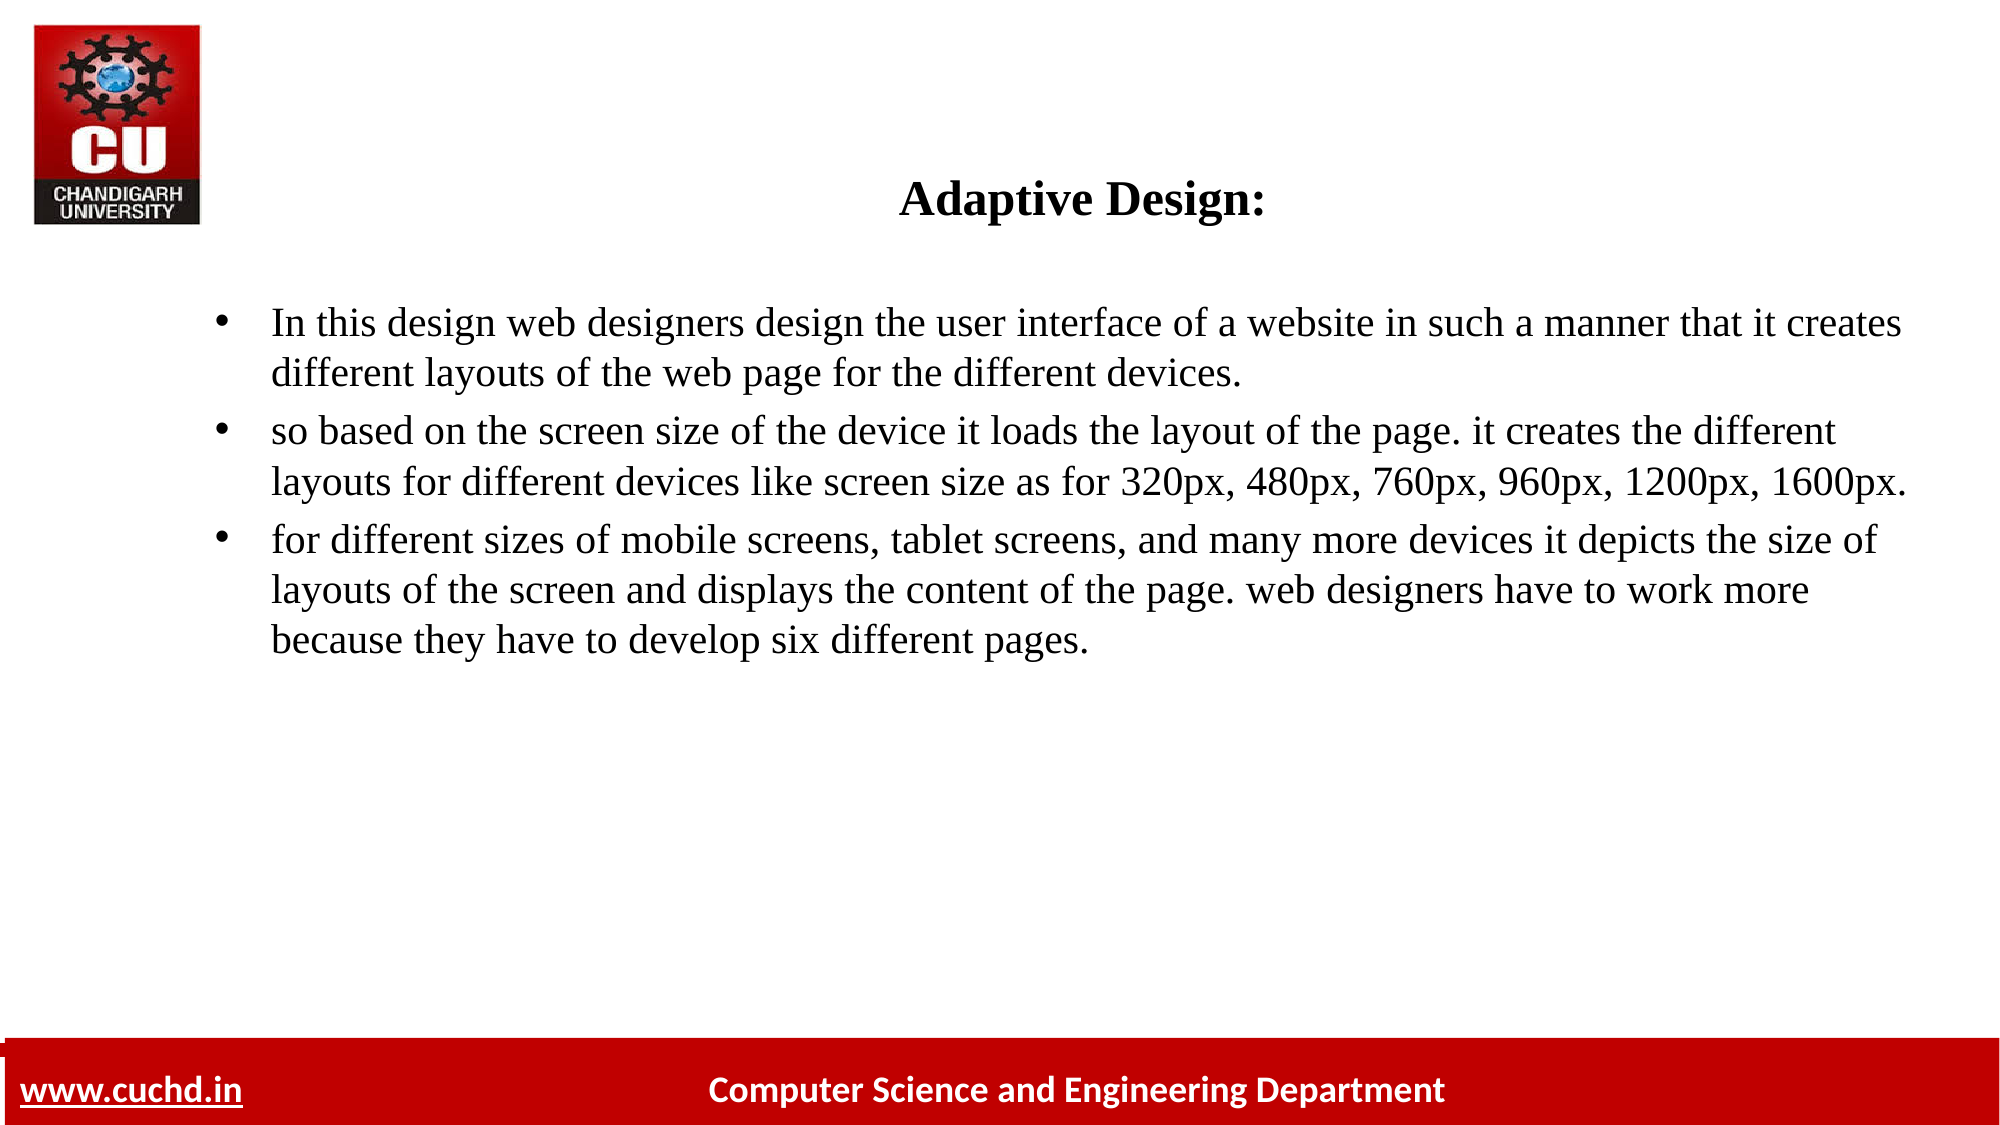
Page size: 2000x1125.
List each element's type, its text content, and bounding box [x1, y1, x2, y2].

title Adaptive Design: [216, 174, 1950, 275]
list In this design web designers design the user interface of a website in such a manner that it creates different layouts of the web page for the different devices. so based on the screen size of the device it loads the layout of the page. it creates the different layouts for different devices like screen size as for 320px, 480px, 760px, 960px, 1200px, 1600px. for different sizes of mobile screens, tablet screens, and many more devices it depicts the size of layouts of the screen and displays the content of the page. web designers have to work more because they have to develop six different pages. [199, 287, 1950, 1025]
picture [33, 24, 202, 225]
